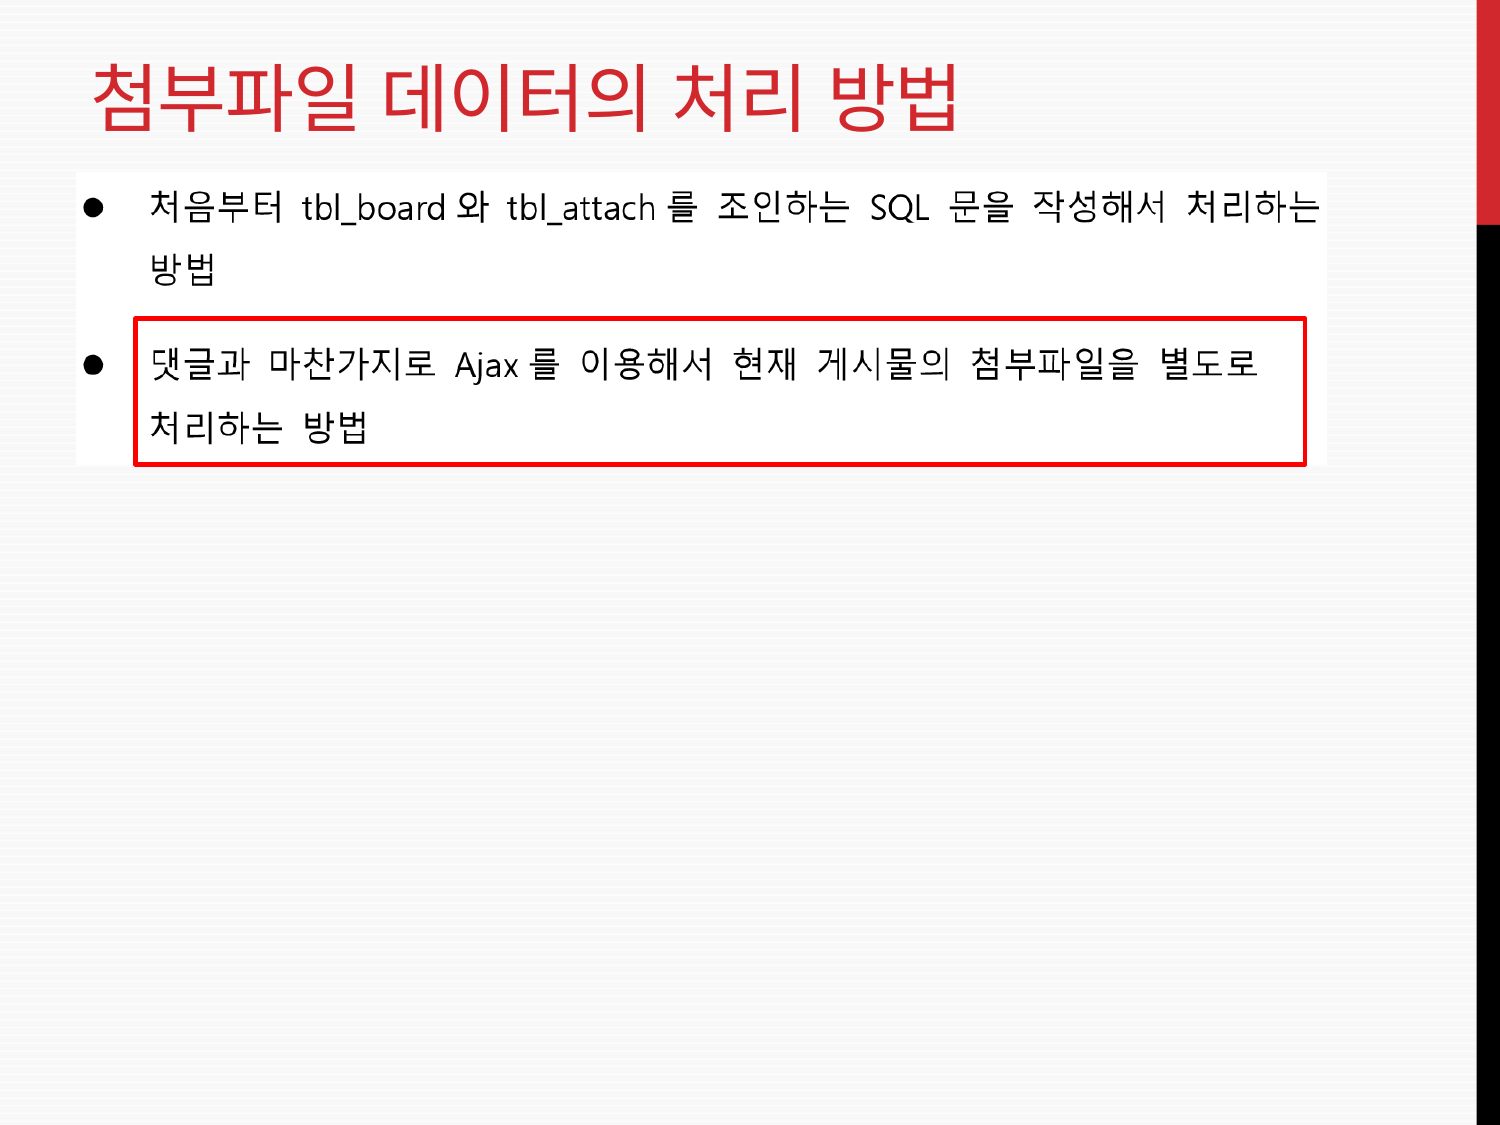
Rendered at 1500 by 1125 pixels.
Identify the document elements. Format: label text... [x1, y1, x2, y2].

picture [76, 172, 1327, 465]
title 첨부파일 데이터의 처리 방법 [75, 25, 1329, 149]
